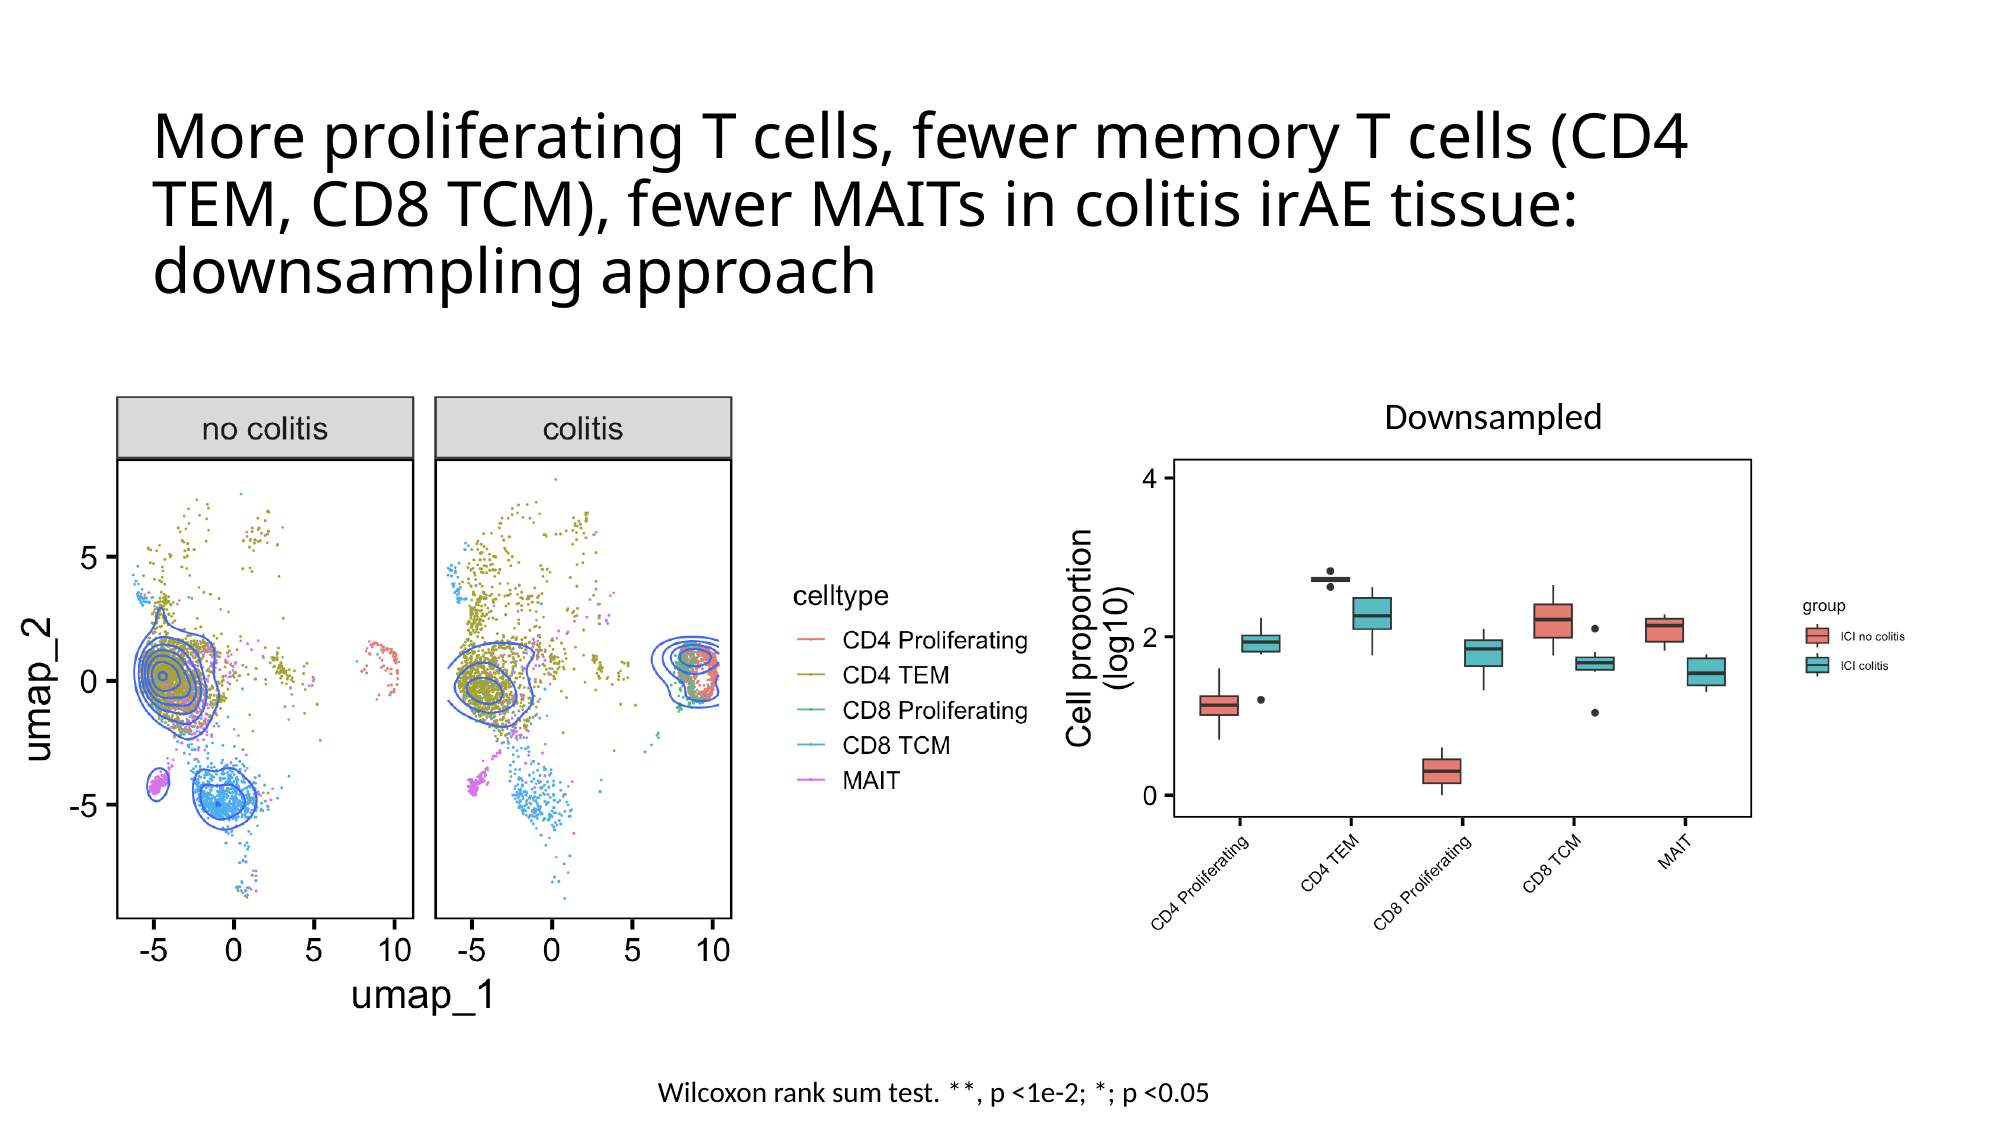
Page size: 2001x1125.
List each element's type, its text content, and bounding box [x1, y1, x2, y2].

text_box Downsampled [1369, 384, 1619, 445]
title More proliferating T cells, fewer memory T cells (CD4 TEM, CD8 TCM), fewer MAITs in colitis irAE tissue: downsampling approach [137, 97, 1863, 315]
text_box Wilcoxon rank sum test. **, p <1e-2; *; p <0.05 [643, 1065, 1226, 1116]
picture [0, 378, 1910, 1028]
